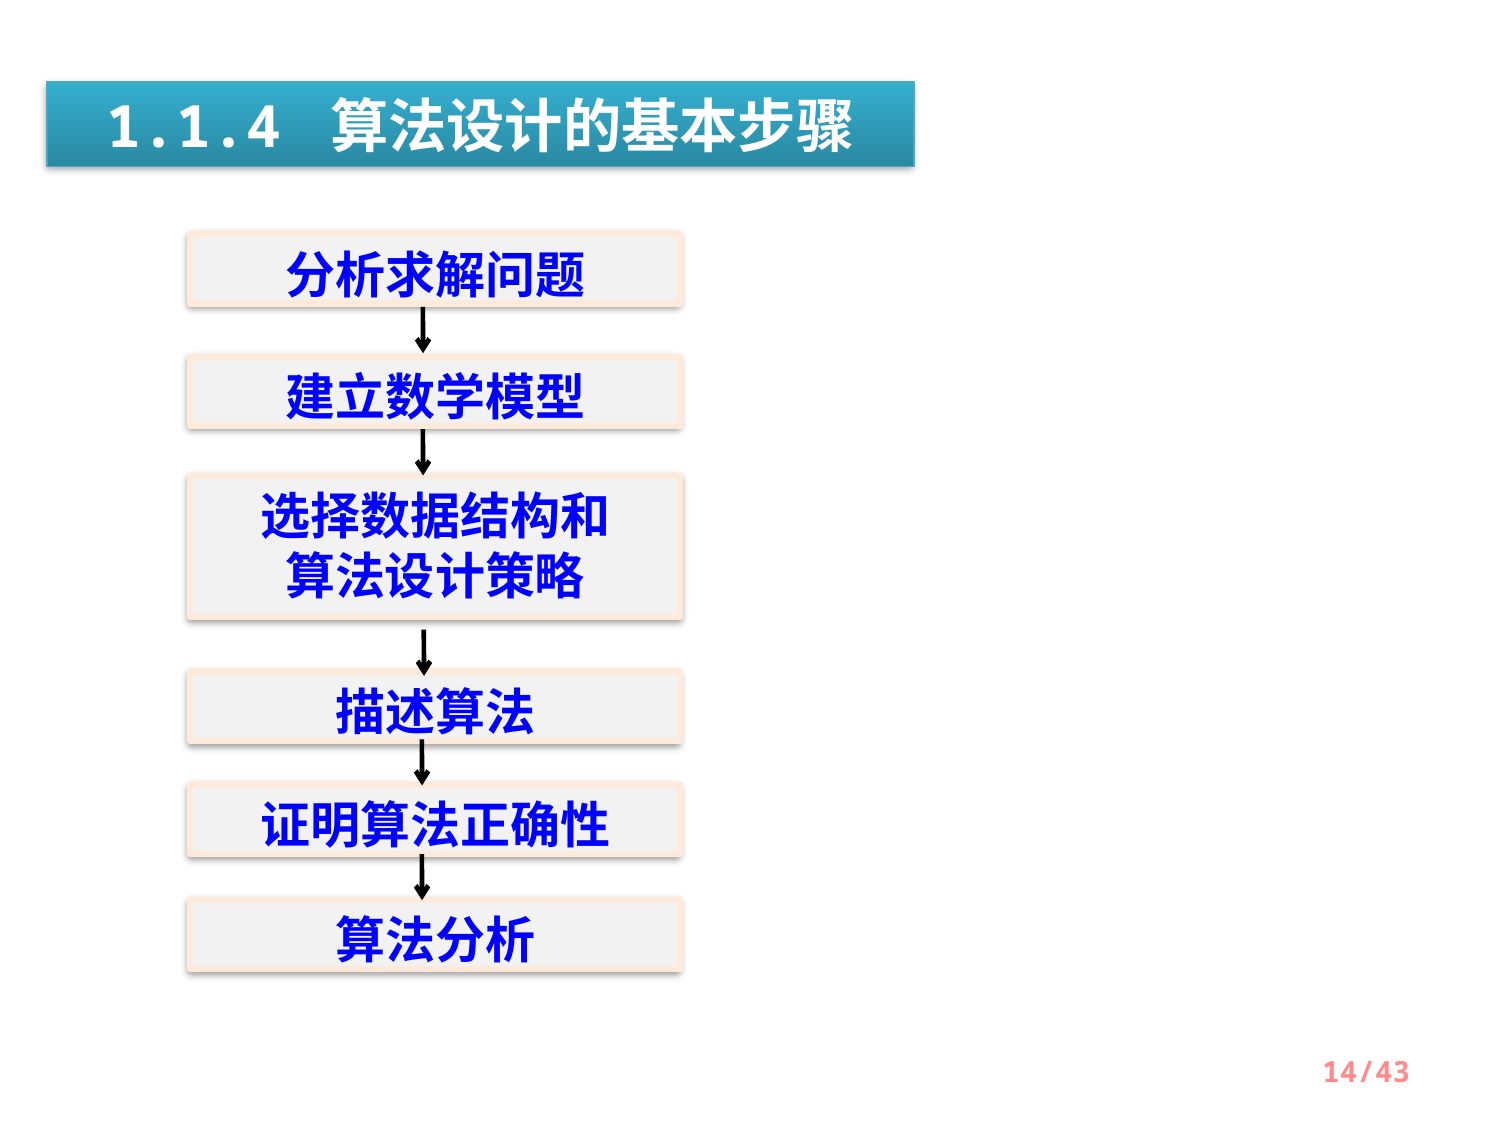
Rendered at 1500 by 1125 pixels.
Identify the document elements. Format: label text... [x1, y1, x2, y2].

text_box [416, 629, 432, 676]
text_box 描述算法 [187, 668, 683, 744]
text_box 分析求解问题 [187, 231, 683, 307]
text_box [414, 854, 430, 901]
slide_number 14/43 [1074, 1042, 1425, 1103]
text_box 1.1.4 算法设计的基本步骤 [46, 81, 915, 167]
text_box [415, 306, 431, 352]
text_box [415, 429, 431, 476]
text_box 选择数据结构和 算法设计策略 [187, 473, 683, 620]
text_box 建立数学模型 [187, 354, 683, 429]
text_box 证明算法正确性 [187, 782, 683, 857]
text_box 算法分析 [187, 897, 683, 972]
text_box [414, 739, 430, 786]
